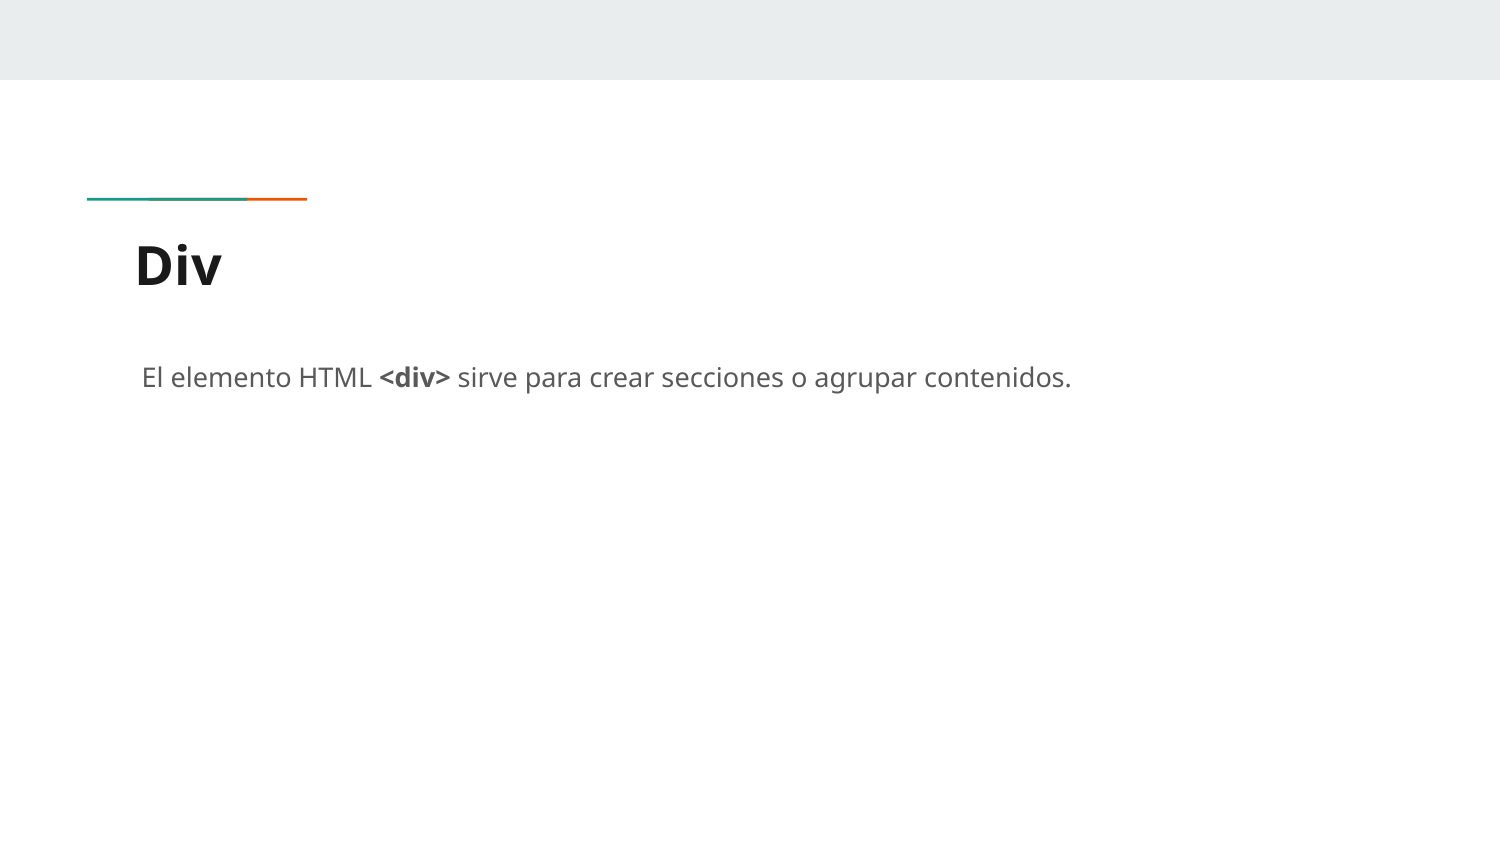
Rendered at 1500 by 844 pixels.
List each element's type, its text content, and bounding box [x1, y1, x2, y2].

list El elemento HTML <div> sirve para crear secciones o agrupar contenidos. [119, 341, 1381, 712]
title Div [119, 216, 1381, 305]
